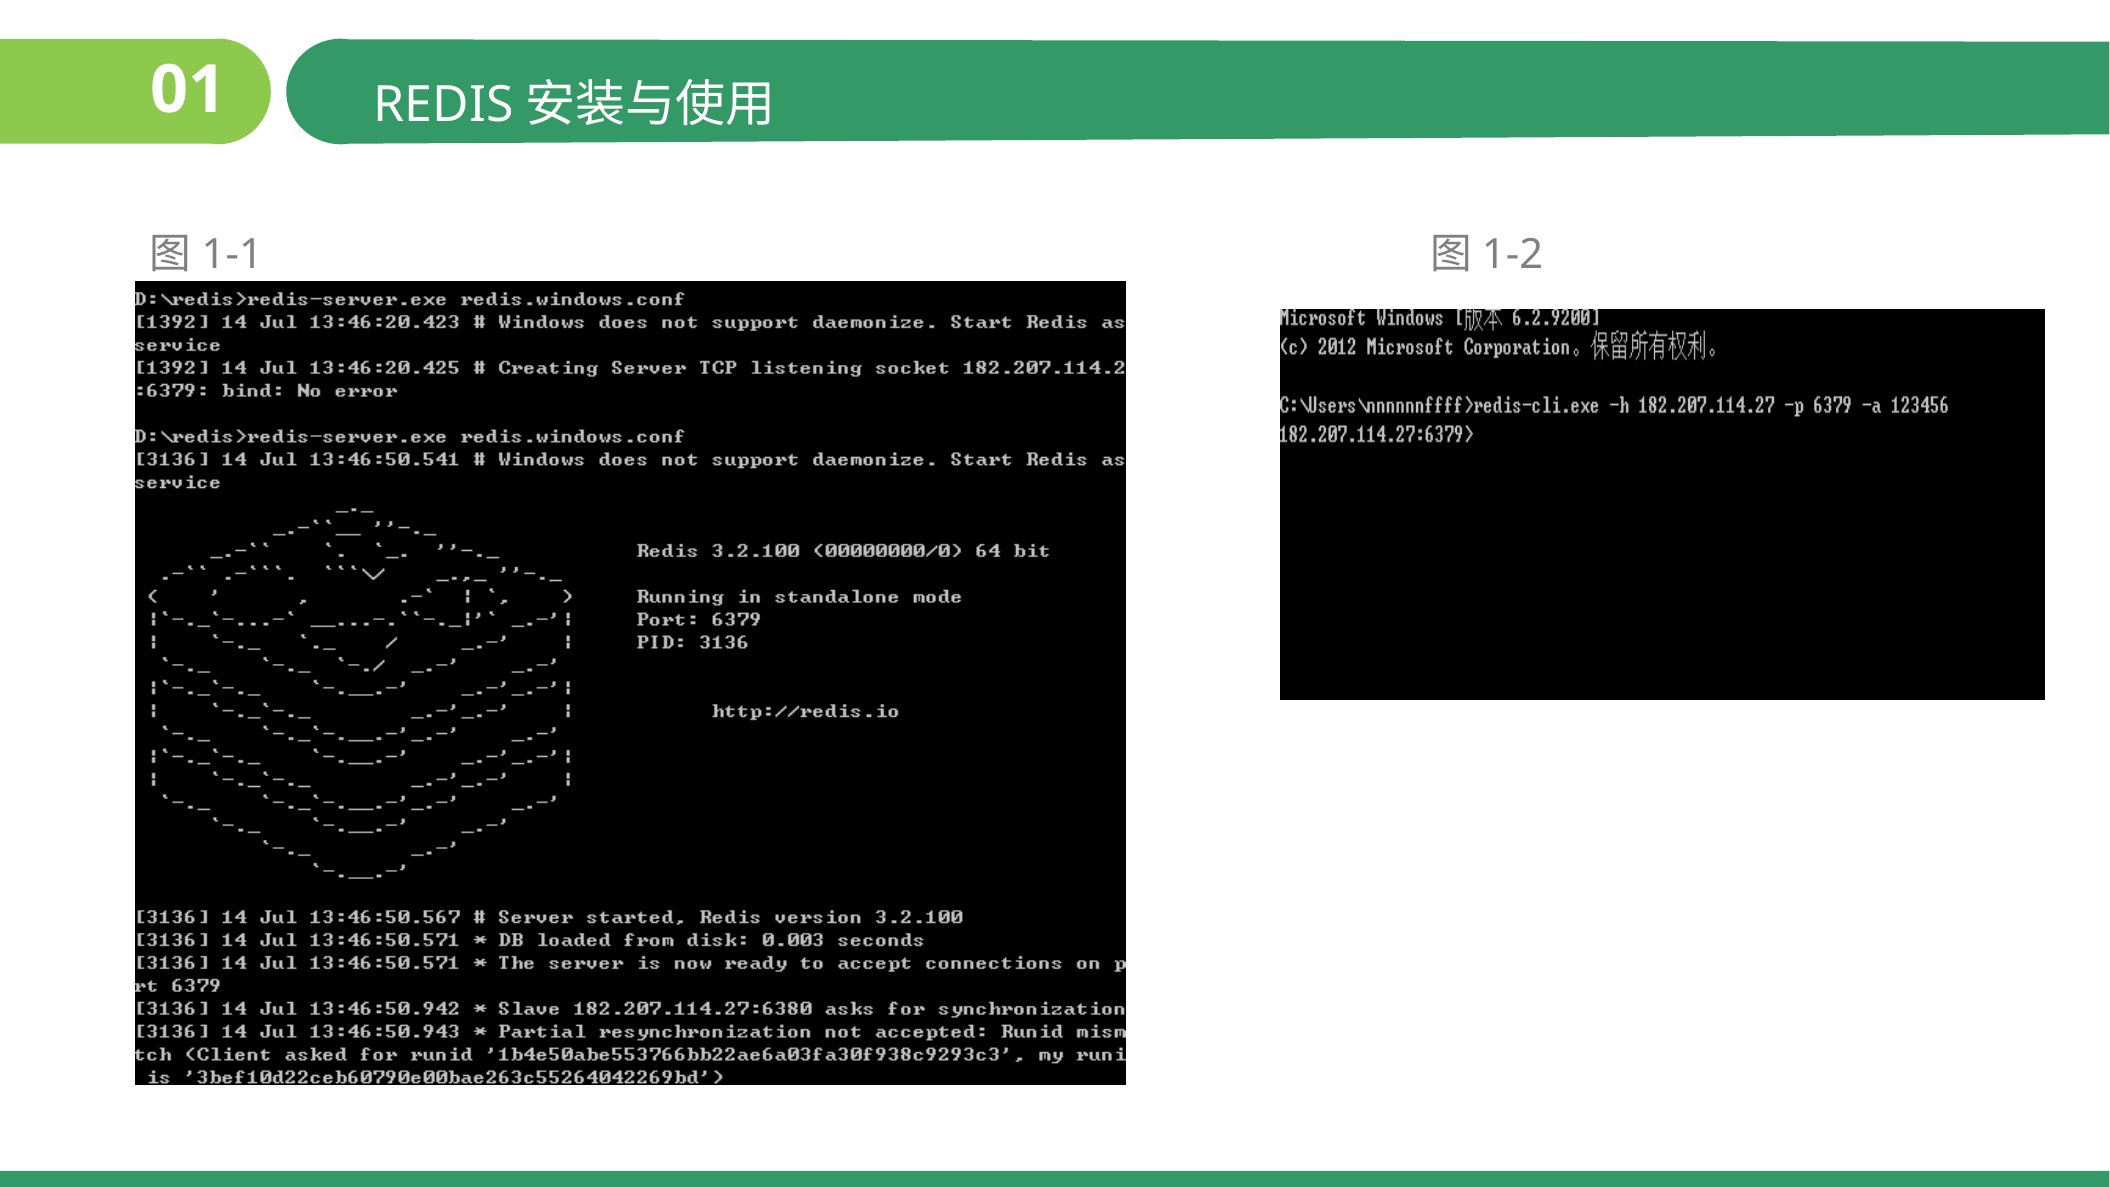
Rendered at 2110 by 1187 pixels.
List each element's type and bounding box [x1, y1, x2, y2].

picture [135, 281, 1126, 1085]
picture [1280, 309, 2045, 700]
text_box [0, 38, 2110, 1187]
